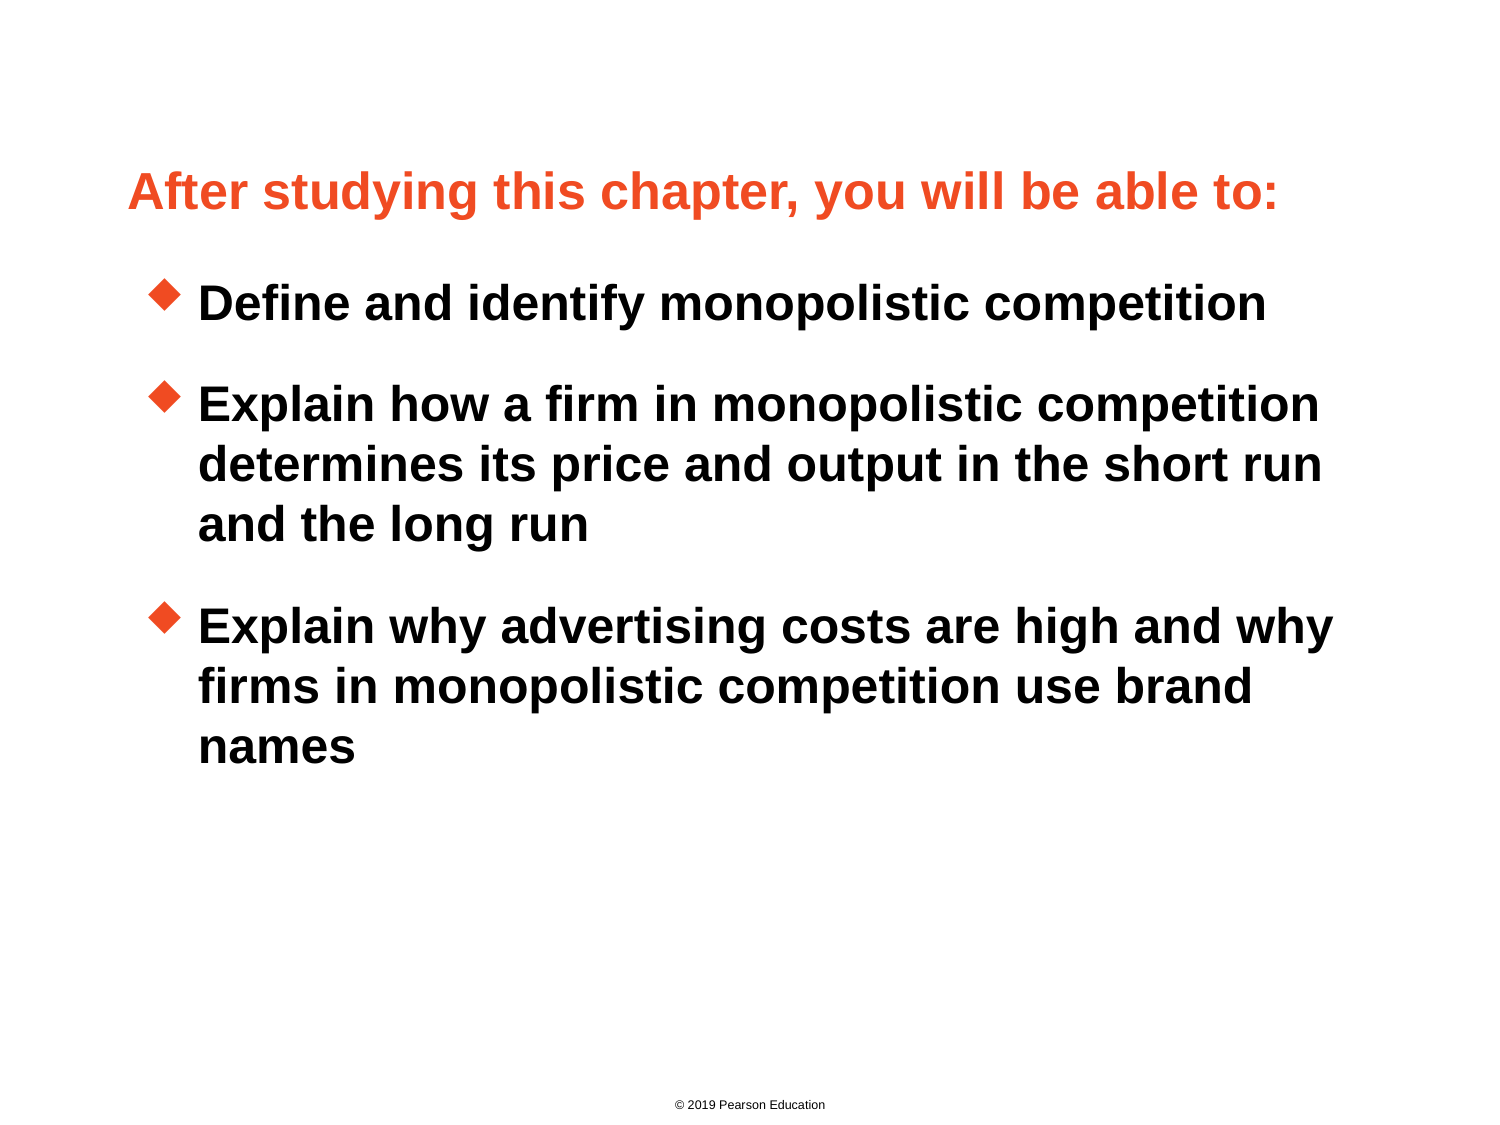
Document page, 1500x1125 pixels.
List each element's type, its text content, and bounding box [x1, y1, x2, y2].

title After studying this chapter, you will be able to: [112, 149, 1463, 253]
list Define and identify monopolistic competition Explain how a firm in monopolistic competition determines its price and output in the short run and the long run Explain why advertising costs are high and why firms in monopolistic competition use brand names [112, 262, 1438, 1042]
